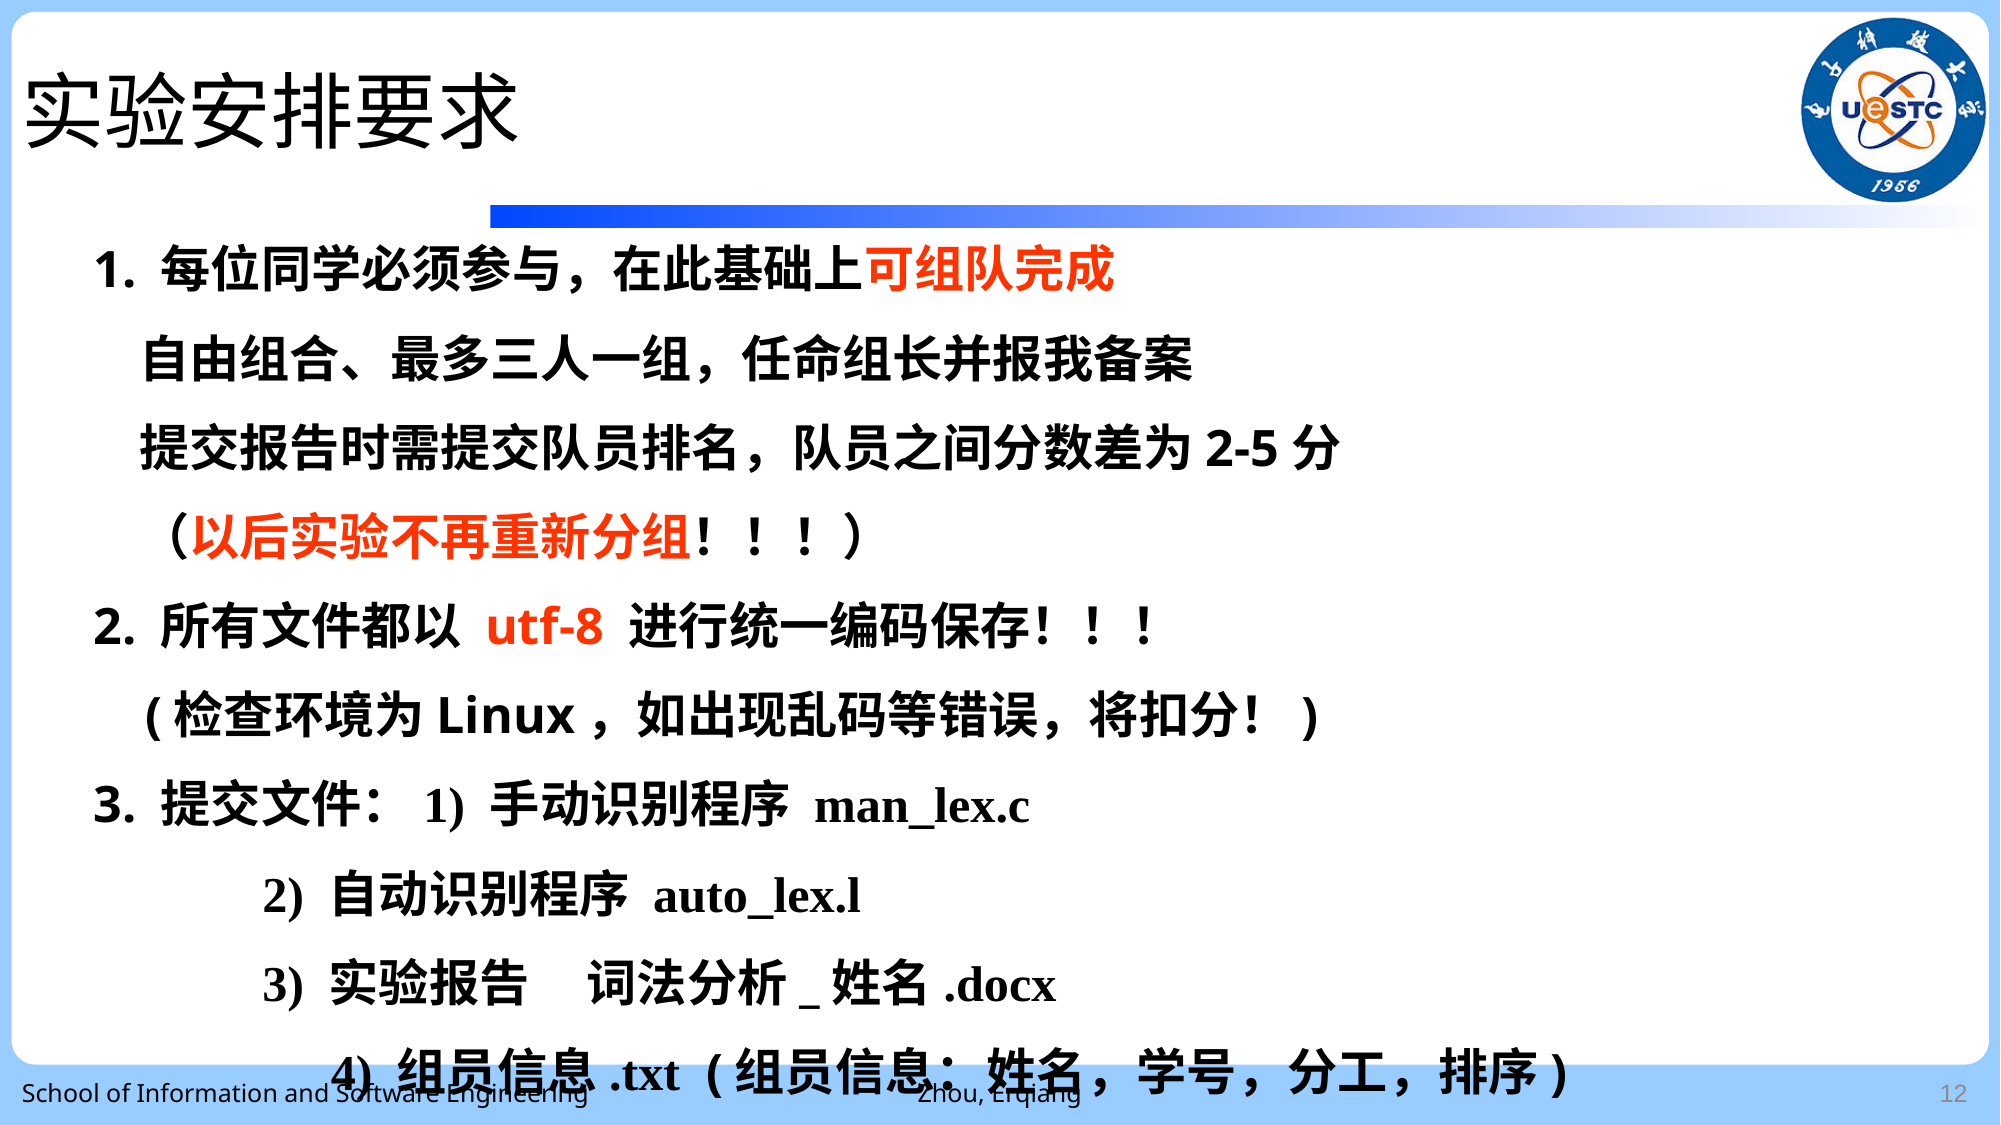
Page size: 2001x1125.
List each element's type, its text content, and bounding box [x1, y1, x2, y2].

text_box Zhou, Erqiang [662, 1062, 1338, 1123]
picture [1789, 6, 1998, 215]
text_box School of Information and Software Engineering [6, 1062, 655, 1123]
title 实验安排要求 [20, 22, 1908, 209]
list 1. 每位同学必须参与，在此基础上可组队完成 自由组合、最多三人一组，任命组长并报我备案 提交报告时需提交队员排名，队员之间分数差为2-5分 （以后实验不再重新分组！！！） 2. 所有文件都以 utf-8 进行统一编码保存！！！ (检查环境为Linux，如出现乱码等错误，将扣分！) 3. 提交文件：1) 手动识别程序 man_lex.c 2) 自动识别程序 auto_lex.l 3) 实验报告 词法分析_姓名.docx 4) 组员信息.txt (组员信息：姓名，学号，分工，排序) [93, 225, 1724, 1105]
text_box [1532, 1062, 1983, 1123]
